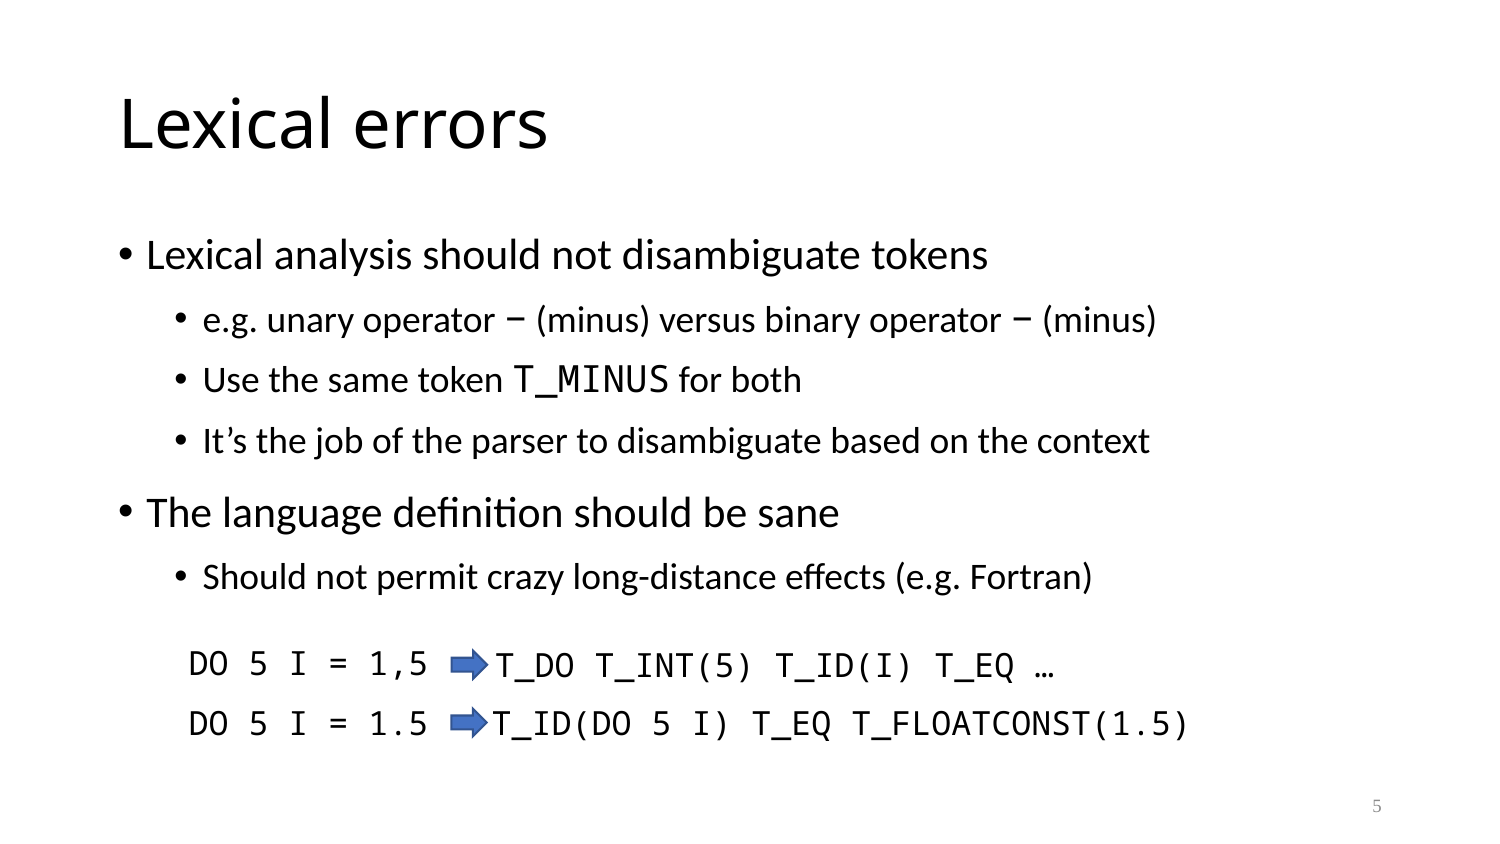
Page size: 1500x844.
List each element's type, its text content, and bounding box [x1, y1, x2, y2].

title Lexical errors [103, 44, 1397, 208]
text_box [182, 634, 1179, 751]
slide_number 5 [1059, 782, 1397, 827]
list Lexical analysis should not disambiguate tokens e.g. unary operator − (minus) versus binary operator − (minus) Use the same token T_MINUS for both It’s the job of the parser to disambiguate based on the context The language definition should be sane Should not permit crazy long-distance effects (e.g. Fortran) [103, 224, 1397, 635]
